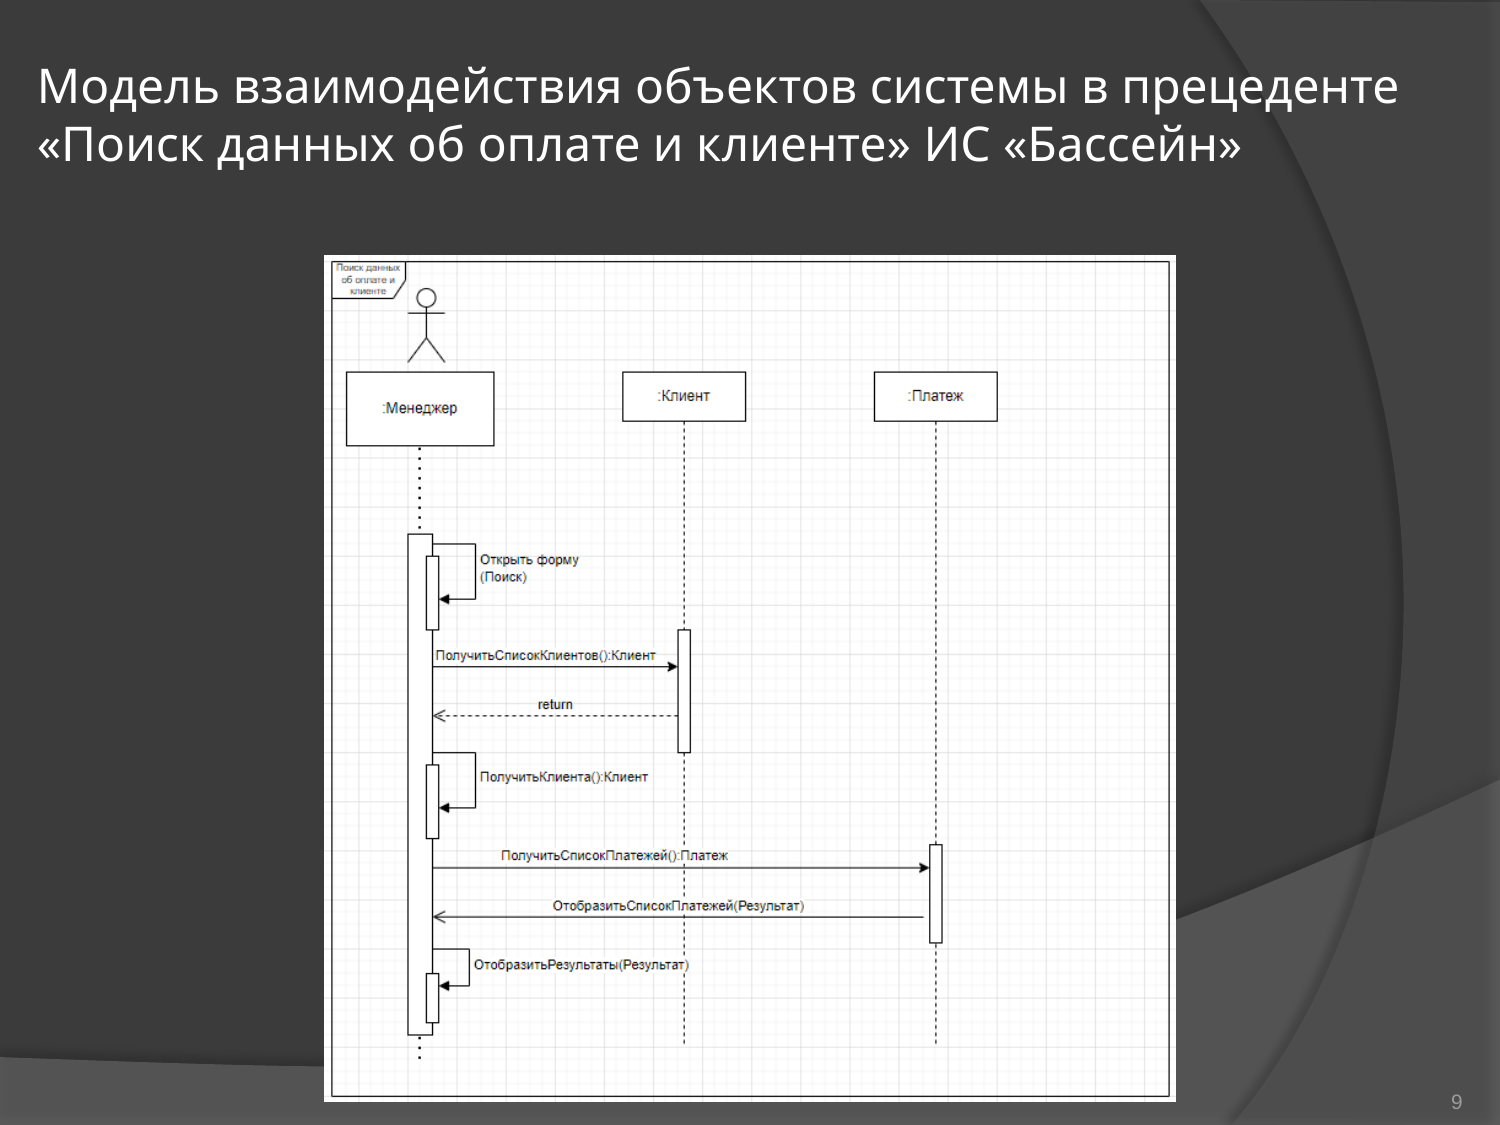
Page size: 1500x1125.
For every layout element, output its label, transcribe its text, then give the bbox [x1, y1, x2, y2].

title Модель взаимодействия объектов системы в прецеденте «Поиск данных об оплате и клиенте» ИС «Бассейн» [29, 30, 1459, 197]
picture [323, 255, 1177, 1103]
slide_number 9 [1337, 1053, 1463, 1114]
